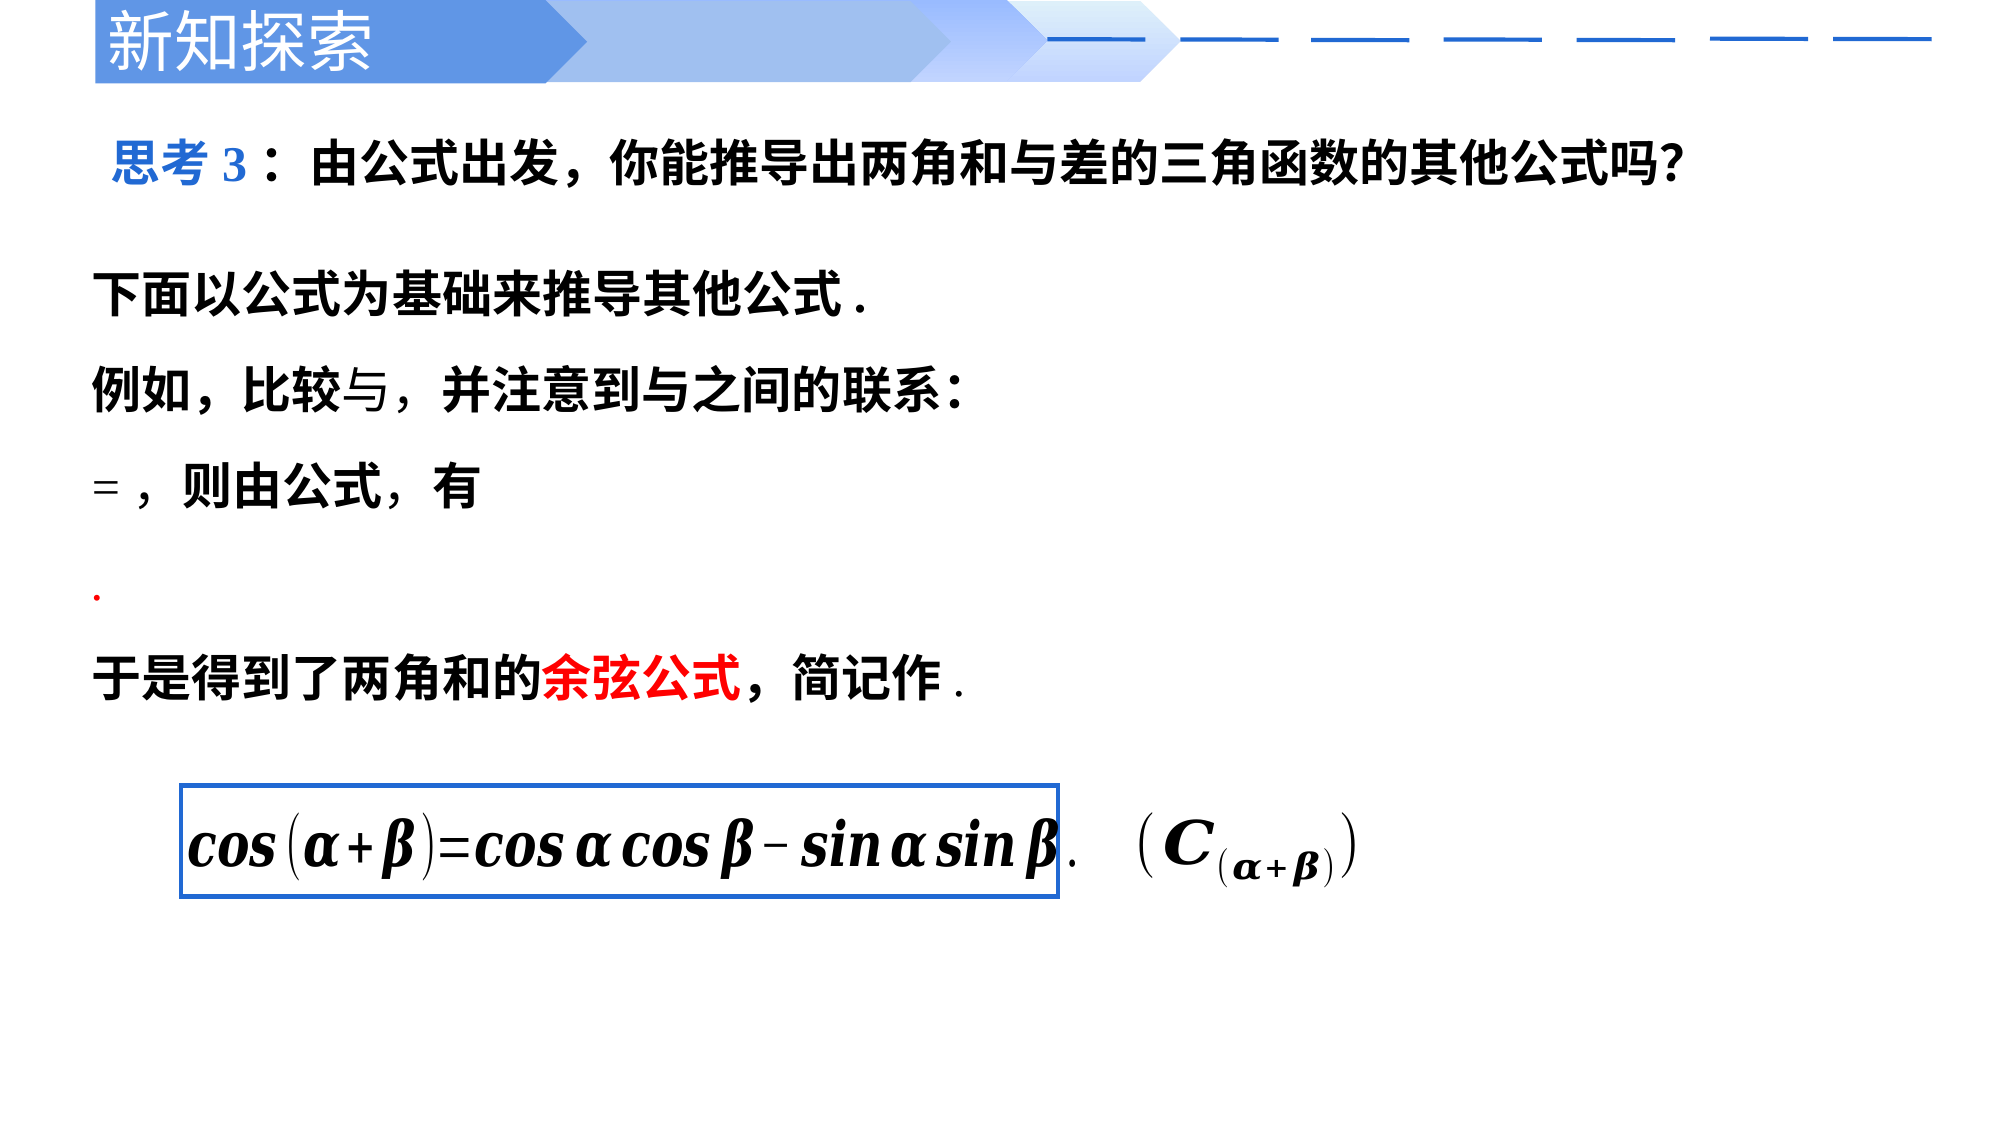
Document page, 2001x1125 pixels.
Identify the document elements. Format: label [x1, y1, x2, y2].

text_box [181, 785, 1361, 897]
text_box [92, 0, 1932, 89]
